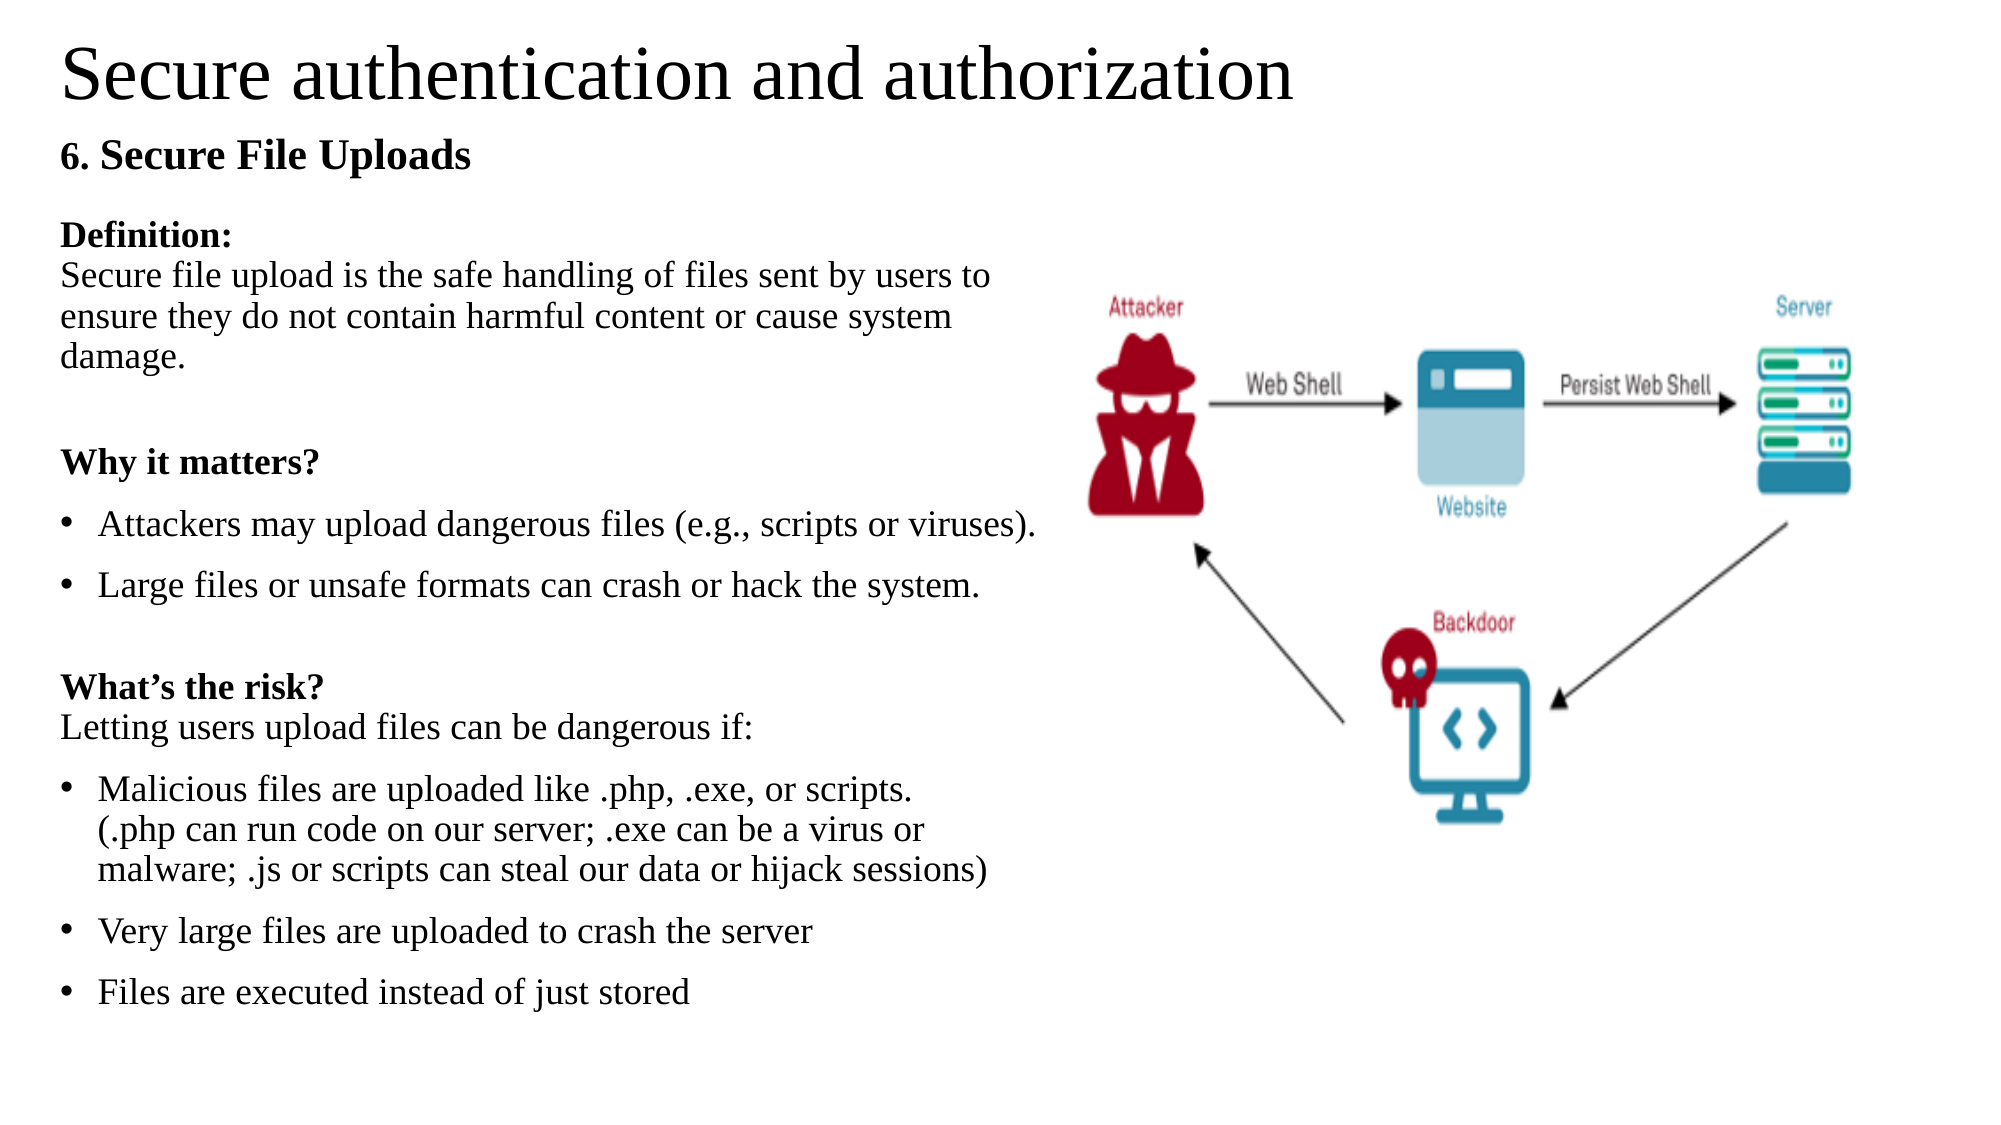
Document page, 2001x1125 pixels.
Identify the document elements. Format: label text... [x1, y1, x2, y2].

list 6. Secure File Uploads Definition: Secure file upload is the safe handling of files sent by users to ensure they do not contain harmful content or cause system damage. Why it matters? Attackers may upload dangerous files (e.g., scripts or viruses). Large files or unsafe formats can crash or hack the system. What’s the risk? Letting users upload files can be dangerous if: Malicious files are uploaded like .php, .exe, or scripts. (.php can run code on our server; .exe can be a virus or malware; .js or scripts can steal our data or hijack sessions) Very large files are uploaded to crash the server Files are executed instead of just stored [45, 124, 1054, 1101]
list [1053, 124, 1890, 849]
title Secure authentication and authorization [45, 24, 1851, 124]
